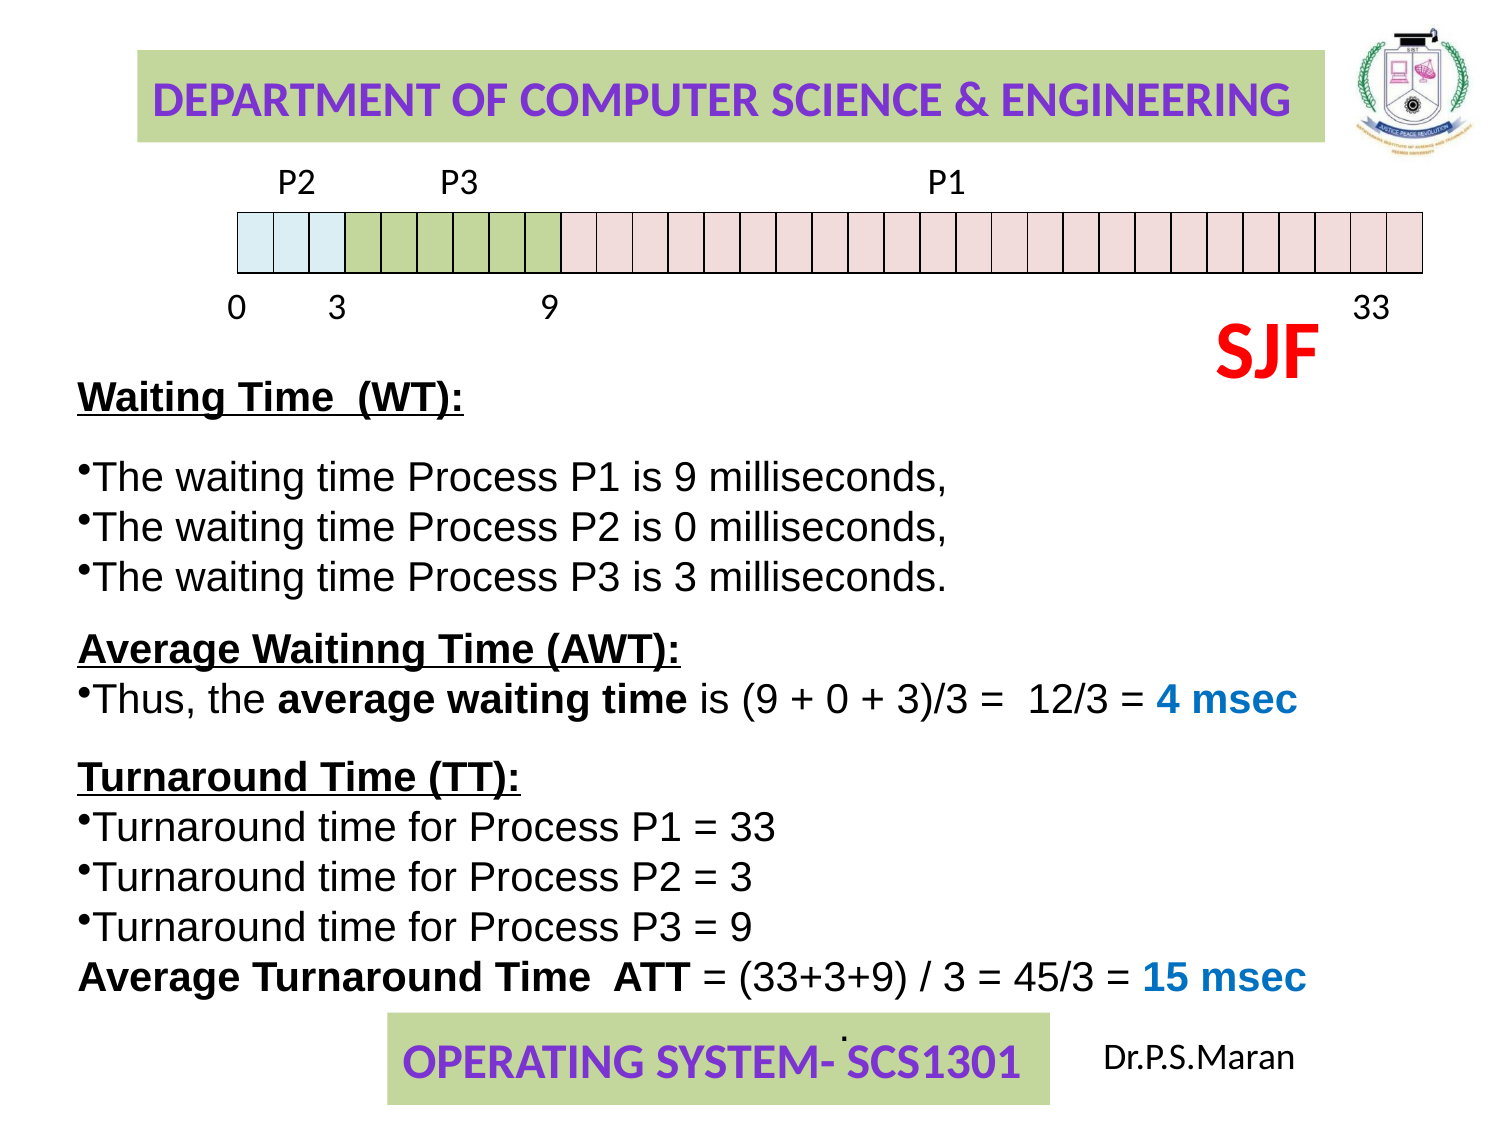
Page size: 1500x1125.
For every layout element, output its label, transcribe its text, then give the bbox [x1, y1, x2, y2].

table_header [1100, 213, 1134, 272]
table_header [741, 213, 775, 272]
table_header [1351, 213, 1386, 272]
text_box 0 [212, 274, 263, 335]
table_header [1136, 213, 1170, 272]
picture [1351, 24, 1488, 163]
text_box 33 [1337, 274, 1407, 335]
table_header [1208, 213, 1242, 272]
table_header [992, 213, 1027, 272]
table_header [777, 213, 811, 272]
table_header [1172, 213, 1206, 272]
table_header [382, 213, 416, 272]
table_header [849, 213, 883, 272]
table_header [921, 213, 955, 272]
table_header [490, 213, 524, 272]
table_header [310, 213, 344, 272]
table_header [1244, 213, 1278, 272]
table_header [562, 213, 596, 272]
table_header [957, 213, 991, 272]
table_header [885, 213, 919, 272]
table_header [813, 213, 847, 272]
table_header [705, 213, 739, 272]
table_header [669, 213, 703, 272]
table_header [633, 213, 667, 272]
table_header [238, 213, 273, 272]
table_header [526, 213, 560, 272]
table_header [1280, 213, 1314, 272]
table_header [346, 213, 380, 272]
text_box P3 [425, 149, 494, 210]
table_header [1387, 213, 1422, 272]
table_header [1064, 213, 1098, 272]
text_box 3 [312, 274, 363, 335]
table_header [1028, 213, 1062, 272]
text_box Waiting Time (WT): The waiting time Process P1 is 9 milliseconds, The waiting time Process P2 is 0 milliseconds, The waiting time Process P3 is 3 milliseconds. Average Waitinng Time (AWT): Thus, the average waiting time is (9 + 0 + 3)/3 = 12/3 = 4 msec Turnaround Time (TT): Turnaround time for Process P1 = 33 Turnaround time for Process P2 = 3 Turnaround time for Process P3 = 9 Average Turnaround Time ATT = (33+3+9) / 3 = 45/3 = 15 msec . [62, 362, 1500, 1058]
table_header [454, 213, 488, 272]
text_box P2 [262, 149, 331, 210]
table_header [418, 213, 452, 272]
text_box 9 [525, 274, 575, 335]
table_header [1316, 213, 1350, 272]
text_box SJF [1200, 287, 1336, 403]
text_box P1 [912, 149, 981, 210]
table_header [274, 213, 308, 272]
table_header [597, 213, 632, 272]
